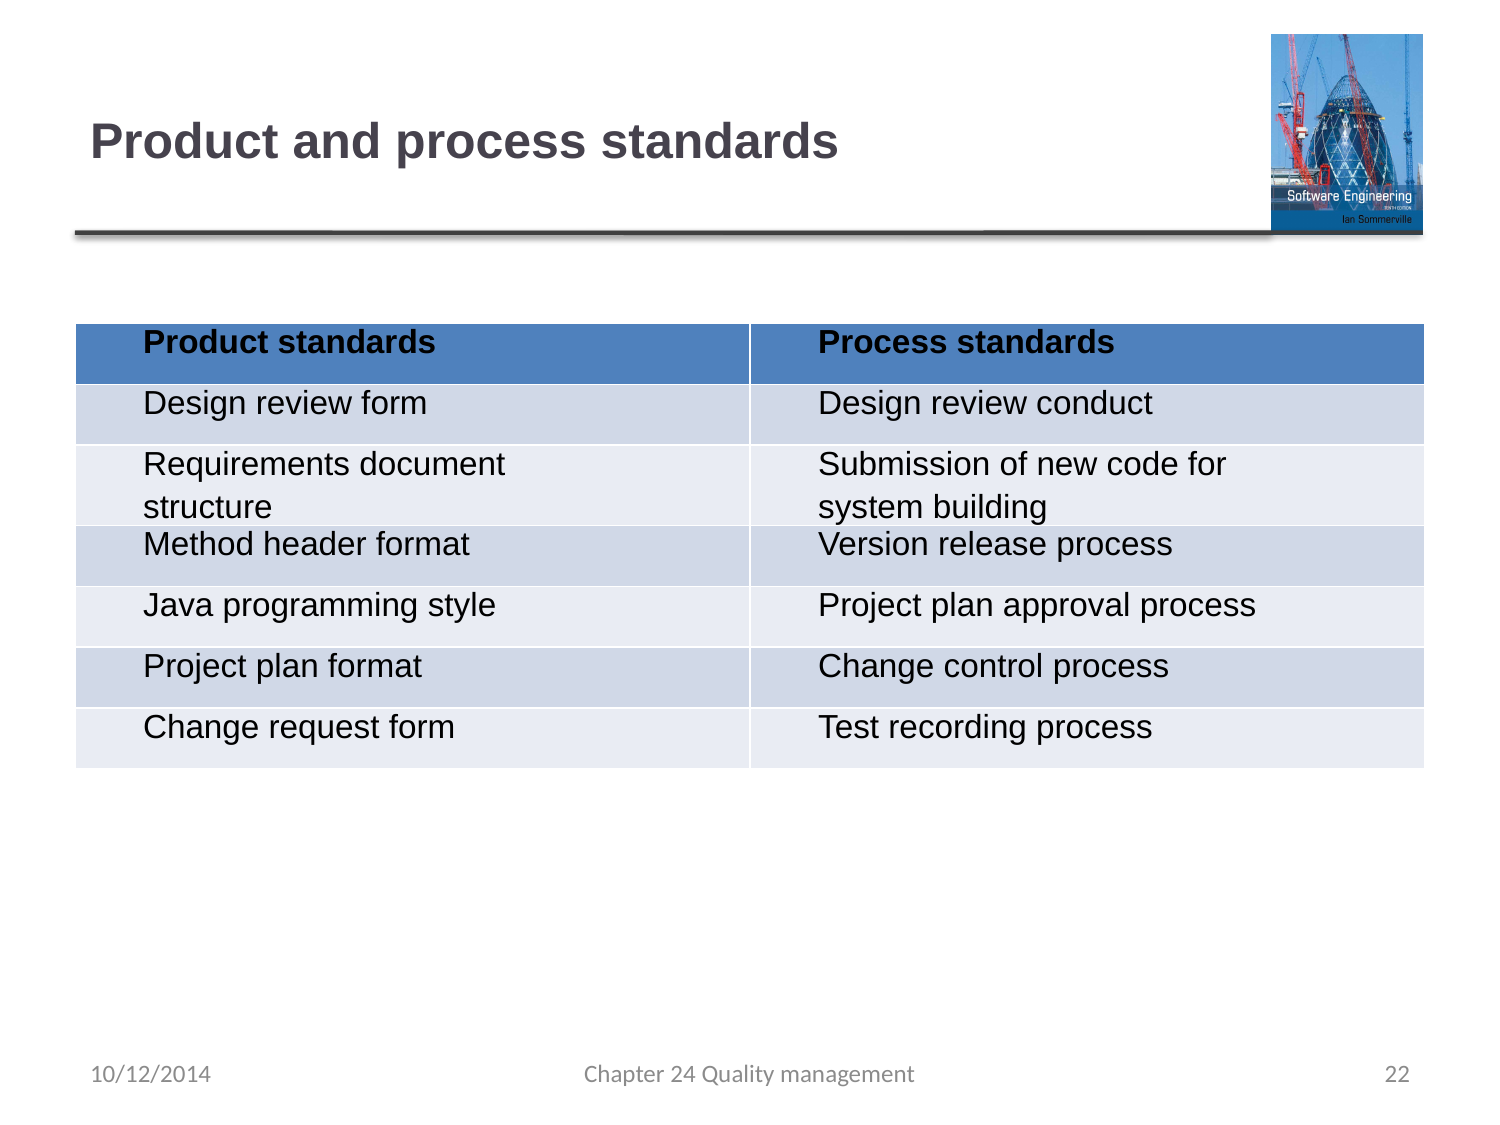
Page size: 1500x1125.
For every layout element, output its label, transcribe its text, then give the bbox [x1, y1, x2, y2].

slide_number 22 [1074, 1042, 1425, 1103]
table_cell Requirements document structure [76, 446, 749, 525]
title Product and process standards [74, 44, 1272, 233]
picture [1271, 34, 1423, 230]
table_cell Change control process [751, 648, 1424, 707]
table_cell Method header format [76, 526, 749, 586]
table_cell Project plan format [76, 648, 749, 707]
table_cell Design review conduct [751, 385, 1424, 444]
table_cell Java programming style [76, 587, 749, 646]
footer Chapter 24 Quality management [512, 1042, 988, 1103]
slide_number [75, 1042, 425, 1103]
table_cell Test recording process [751, 709, 1424, 768]
table_cell Submission of new code for system building [751, 446, 1424, 525]
table_cell Project plan approval process [751, 587, 1424, 646]
table_cell Version release process [751, 526, 1424, 586]
table_cell Design review form [76, 385, 749, 444]
table_cell Change request form [76, 709, 749, 768]
table_header Product standards [76, 324, 749, 384]
table_header Process standards [751, 324, 1424, 384]
